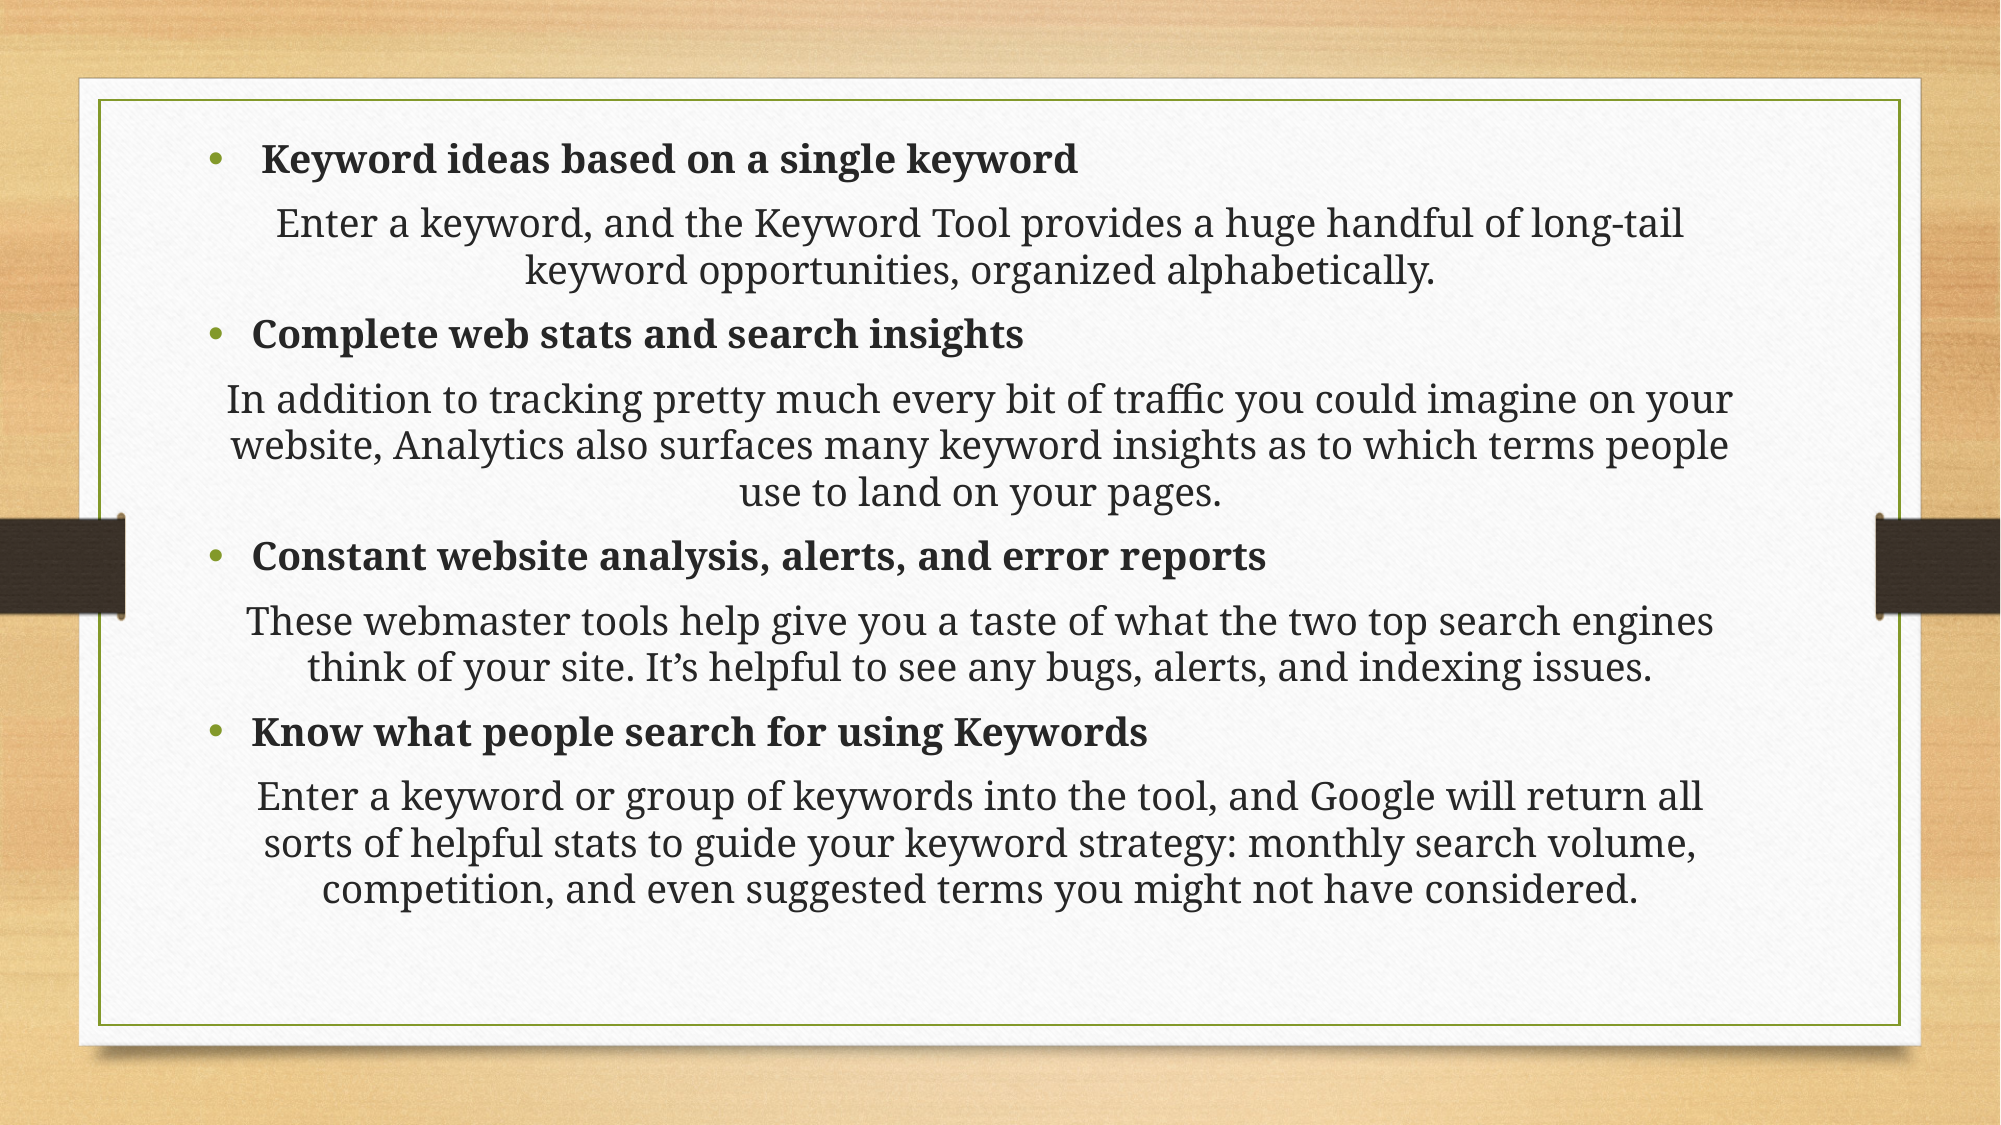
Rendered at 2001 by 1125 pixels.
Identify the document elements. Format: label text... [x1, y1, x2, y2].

picture [0, 0, 2001, 1125]
list Keyword ideas based on a single keyword Enter a keyword, and the Keyword Tool provides a huge handful of long-tail keyword opportunities, organized alphabetically. Complete web stats and search insights In addition to tracking pretty much every bit of traffic you could imagine on your website, Analytics also surfaces many keyword insights as to which terms people use to land on your pages. Constant website analysis, alerts, and error reports These webmaster tools help give you a taste of what the two top search engines think of your site. It’s helpful to see any bugs, alerts, and indexing issues. Know what people search for using Keywords Enter a keyword or group of keywords into the tool, and Google will return all sorts of helpful stats to guide your keyword strategy: monthly search volume, competition, and even suggested terms you might not have considered. [193, 127, 1769, 930]
